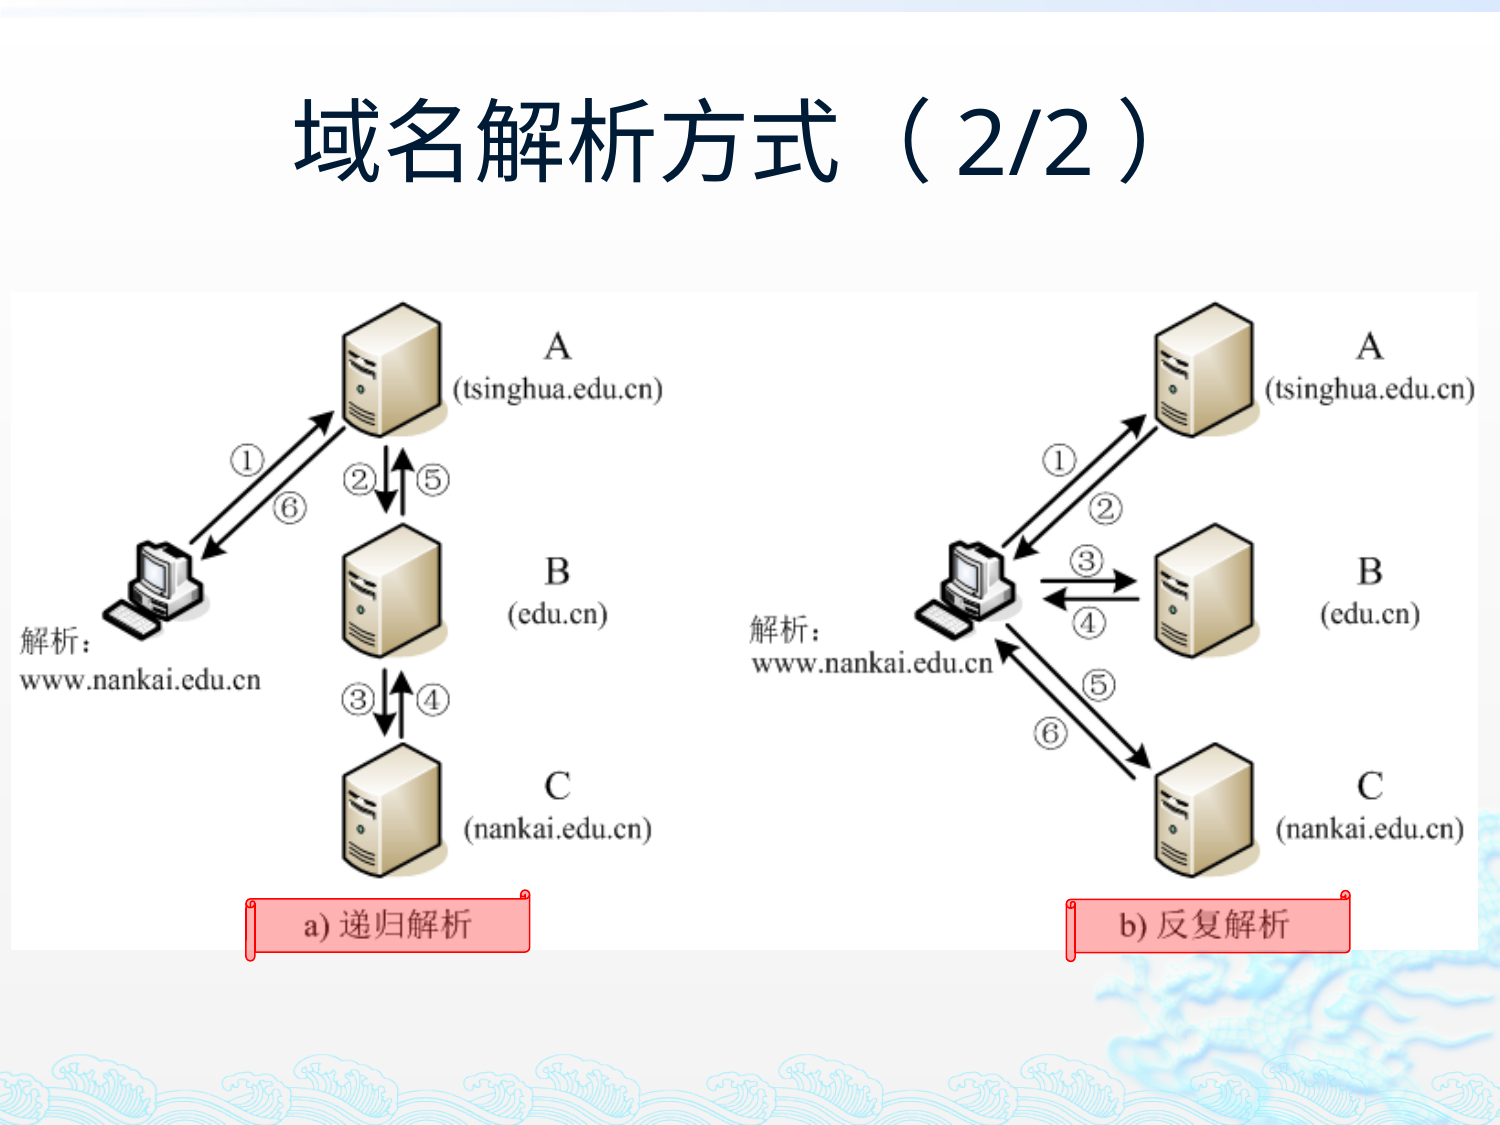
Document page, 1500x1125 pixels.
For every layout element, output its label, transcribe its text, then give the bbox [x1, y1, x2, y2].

text_box [245, 950, 529, 961]
text_box [1066, 950, 1350, 962]
title 域名解析方式（2/2） [75, 45, 1425, 233]
picture [11, 292, 1479, 950]
